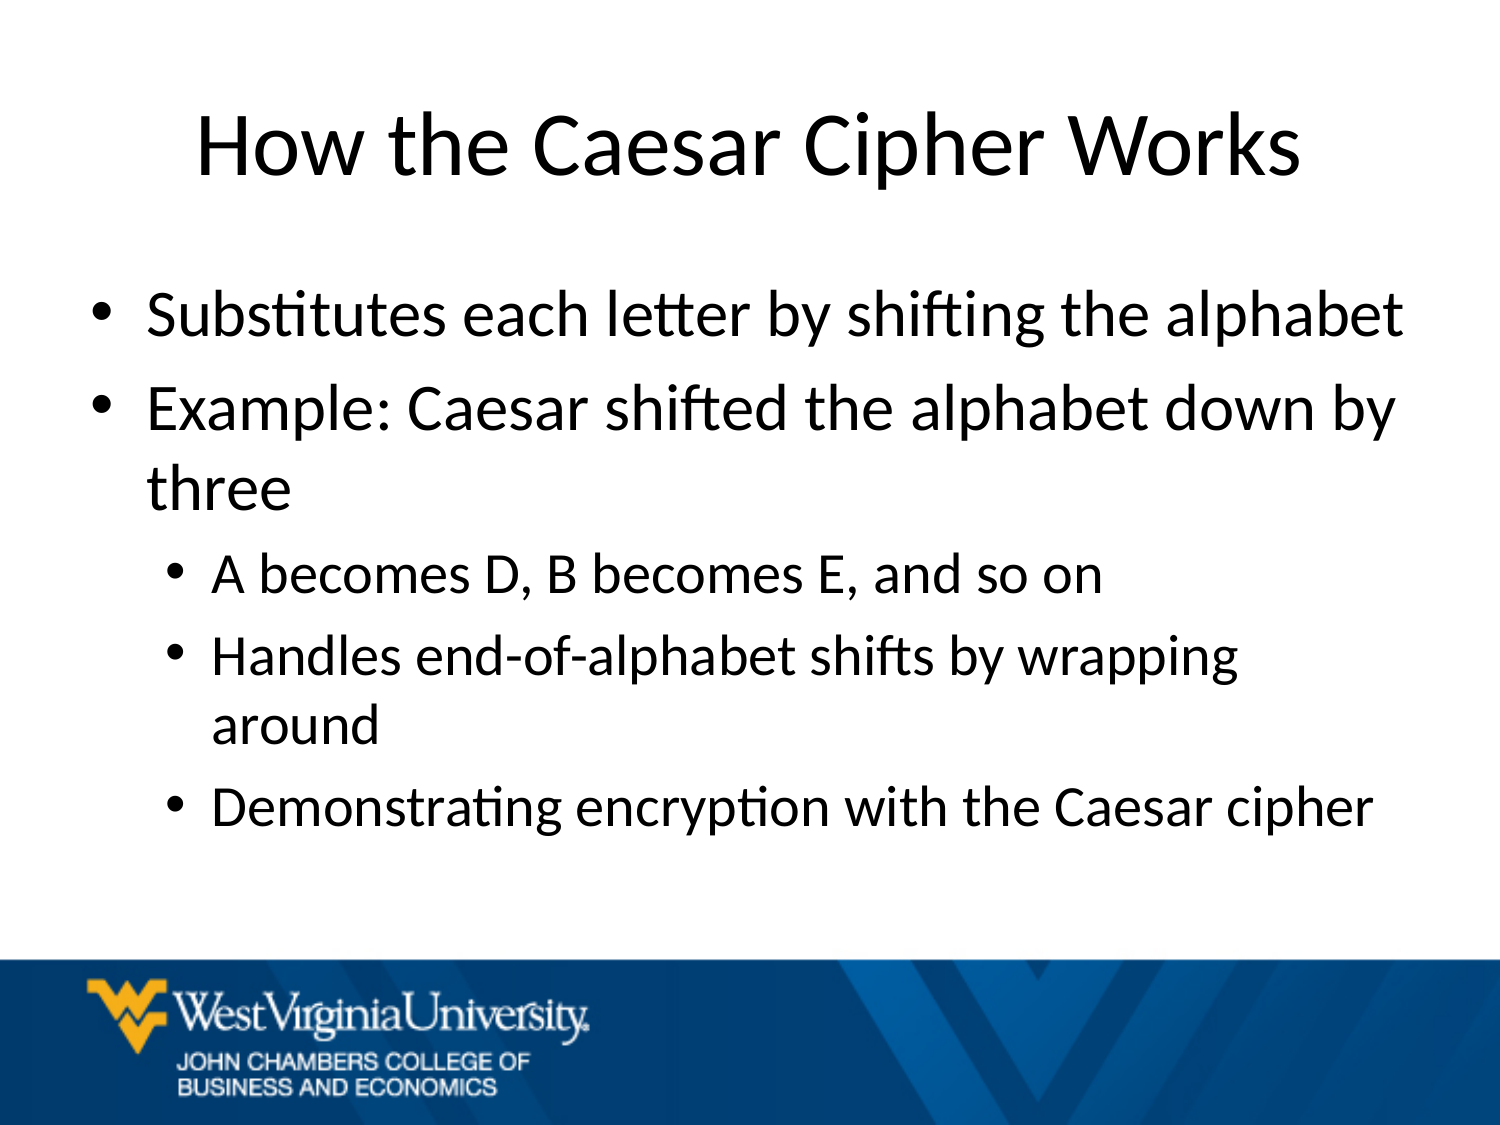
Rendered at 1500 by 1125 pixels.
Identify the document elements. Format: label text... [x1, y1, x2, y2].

picture [0, 0, 1500, 1125]
list Substitutes each letter by shifting the alphabet Example: Caesar shifted the alphabet down by three A becomes D, B becomes E, and so on Handles end-of-alphabet shifts by wrapping around Demonstrating encryption with the Caesar cipher [75, 262, 1425, 1005]
title How the Caesar Cipher Works [75, 45, 1425, 233]
